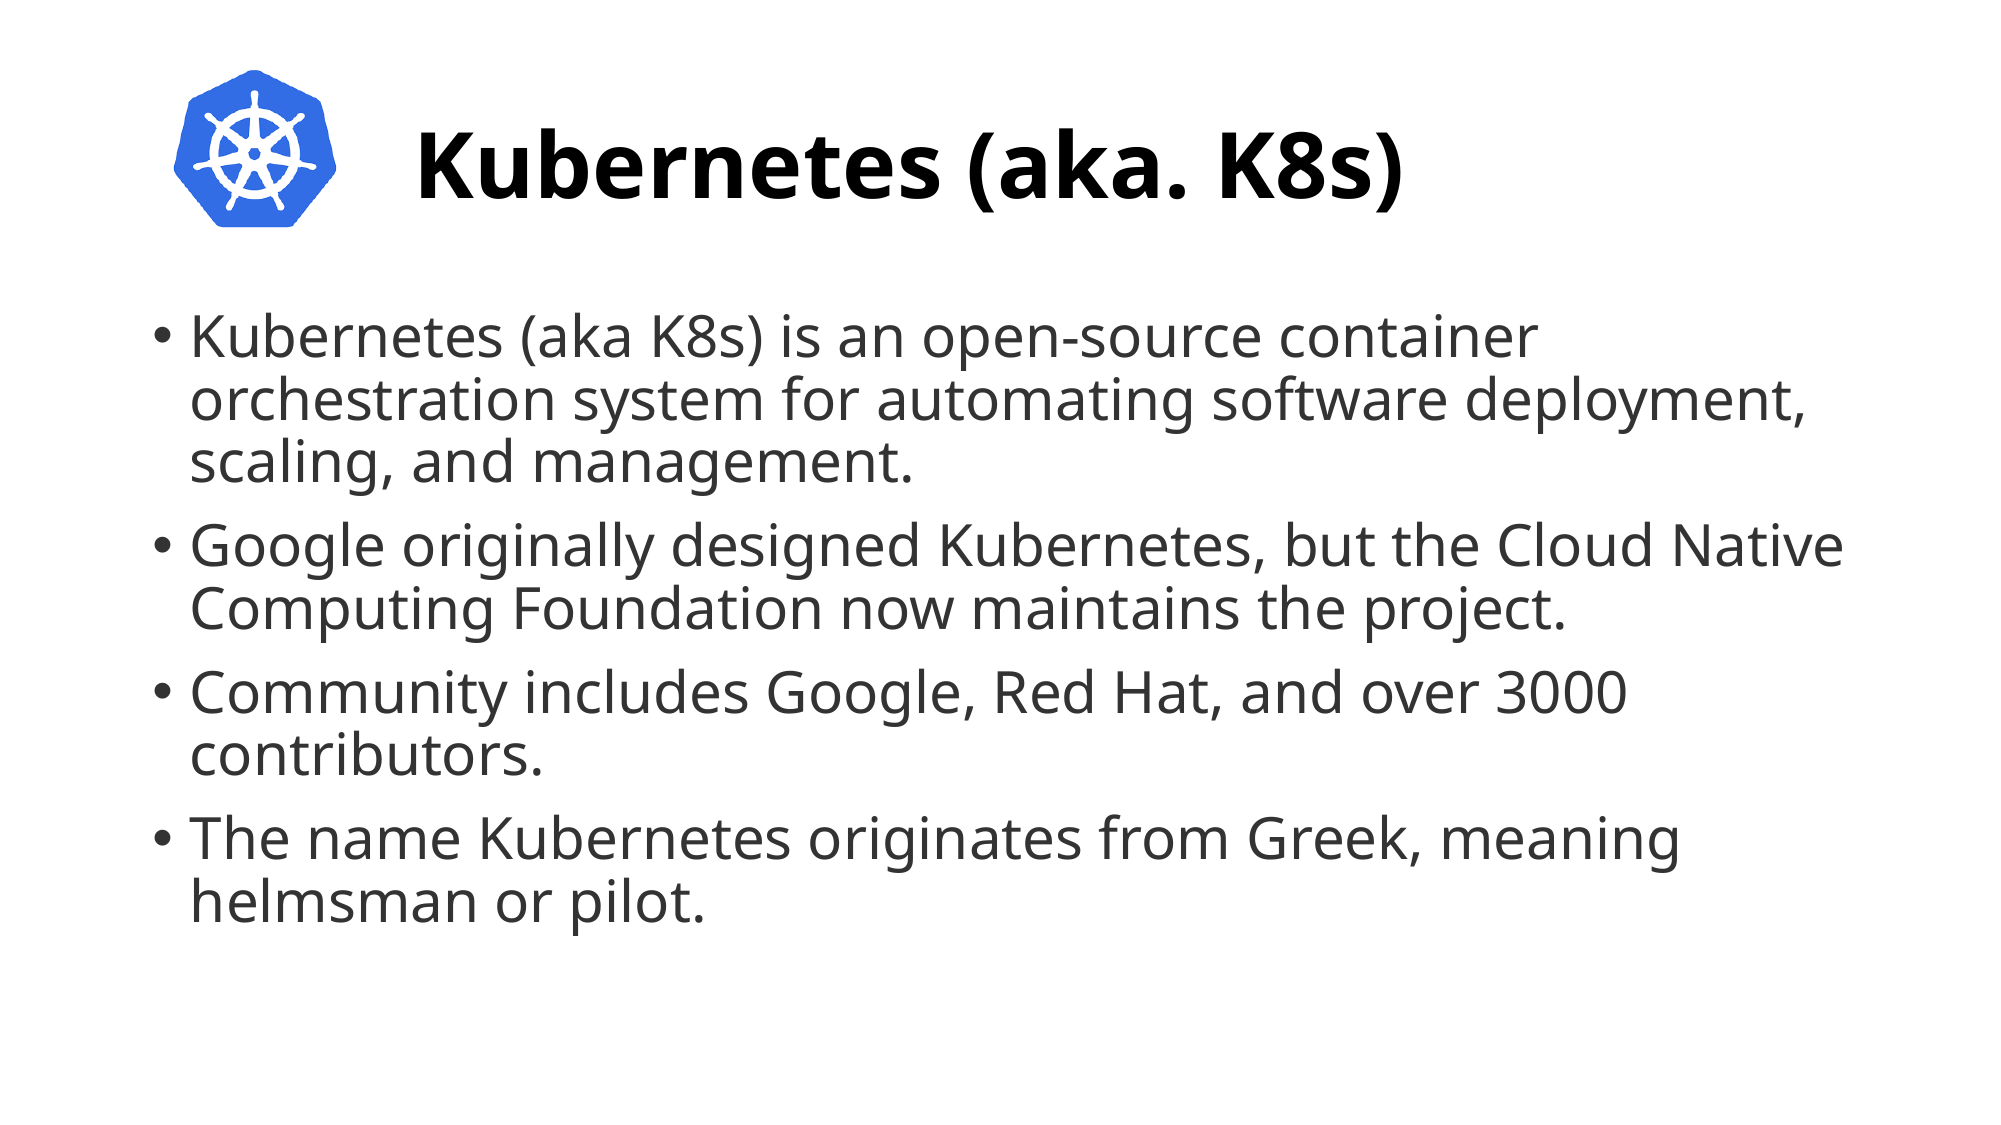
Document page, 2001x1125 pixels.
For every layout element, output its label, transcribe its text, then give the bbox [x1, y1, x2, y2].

title Kubernetes (aka. K8s) [137, 59, 1863, 278]
text_box Kubernetes (aka K8s) is an open-source container orchestration system for automating software deployment, scaling, and management. Google originally designed Kubernetes, but the Cloud Native Computing Foundation now maintains the project. Community includes Google, Red Hat, and over 3000 contributors. The name Kubernetes originates from Greek, meaning helmsman or pilot. [137, 299, 1863, 1014]
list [165, 59, 344, 238]
